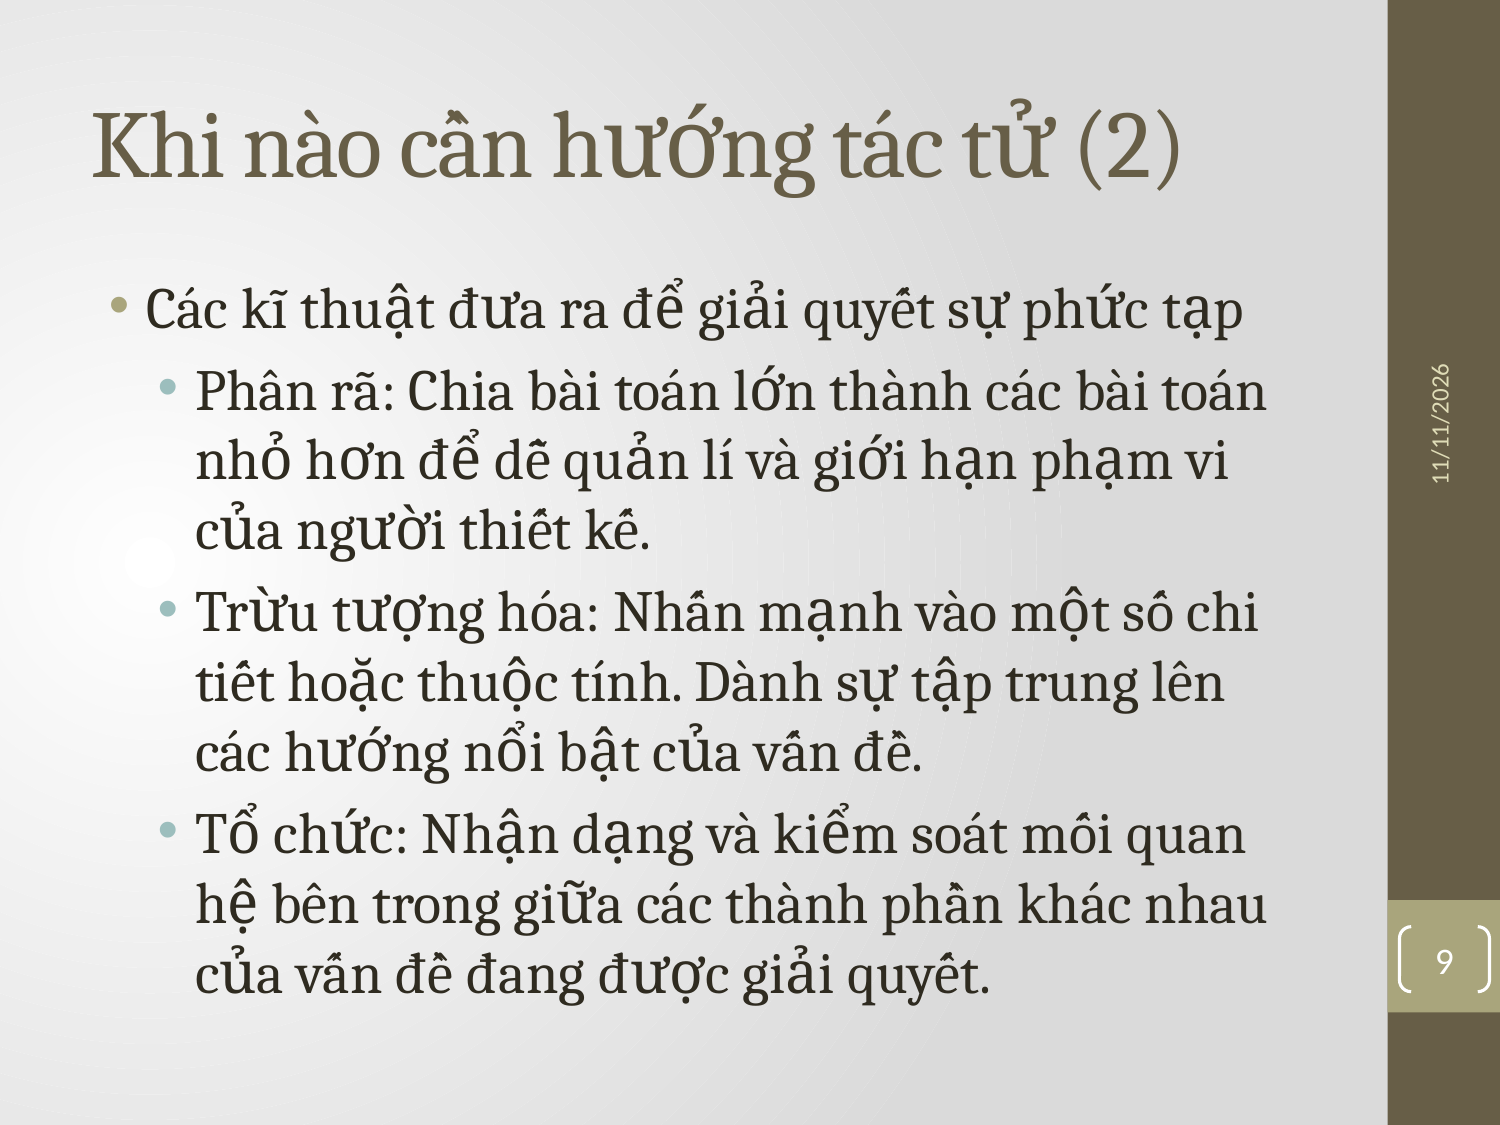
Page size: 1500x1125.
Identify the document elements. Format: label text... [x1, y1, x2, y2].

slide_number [1408, 100, 1469, 501]
list Các kĩ thuật đưa ra để giải quyết sự phức tạp Phân rã: Chia bài toán lớn thành các bài toán nhỏ hơn để dễ quản lí và giới hạn phạm vi của người thiết kế. Trừu tượng hóa: Nhấn mạnh vào một số chi tiết hoặc thuộc tính. Dành sự tập trung lên các hướng nổi bật của vấn đề. Tổ chức: Nhận dạng và kiểm soát mối quan hệ bên trong giữa các thành phần khác nhau của vấn đề đang được giải quyết. [75, 262, 1325, 1050]
title Khi nào cần hướng tác tử (2) [75, 45, 1325, 233]
slide_number 9 [1397, 925, 1492, 994]
